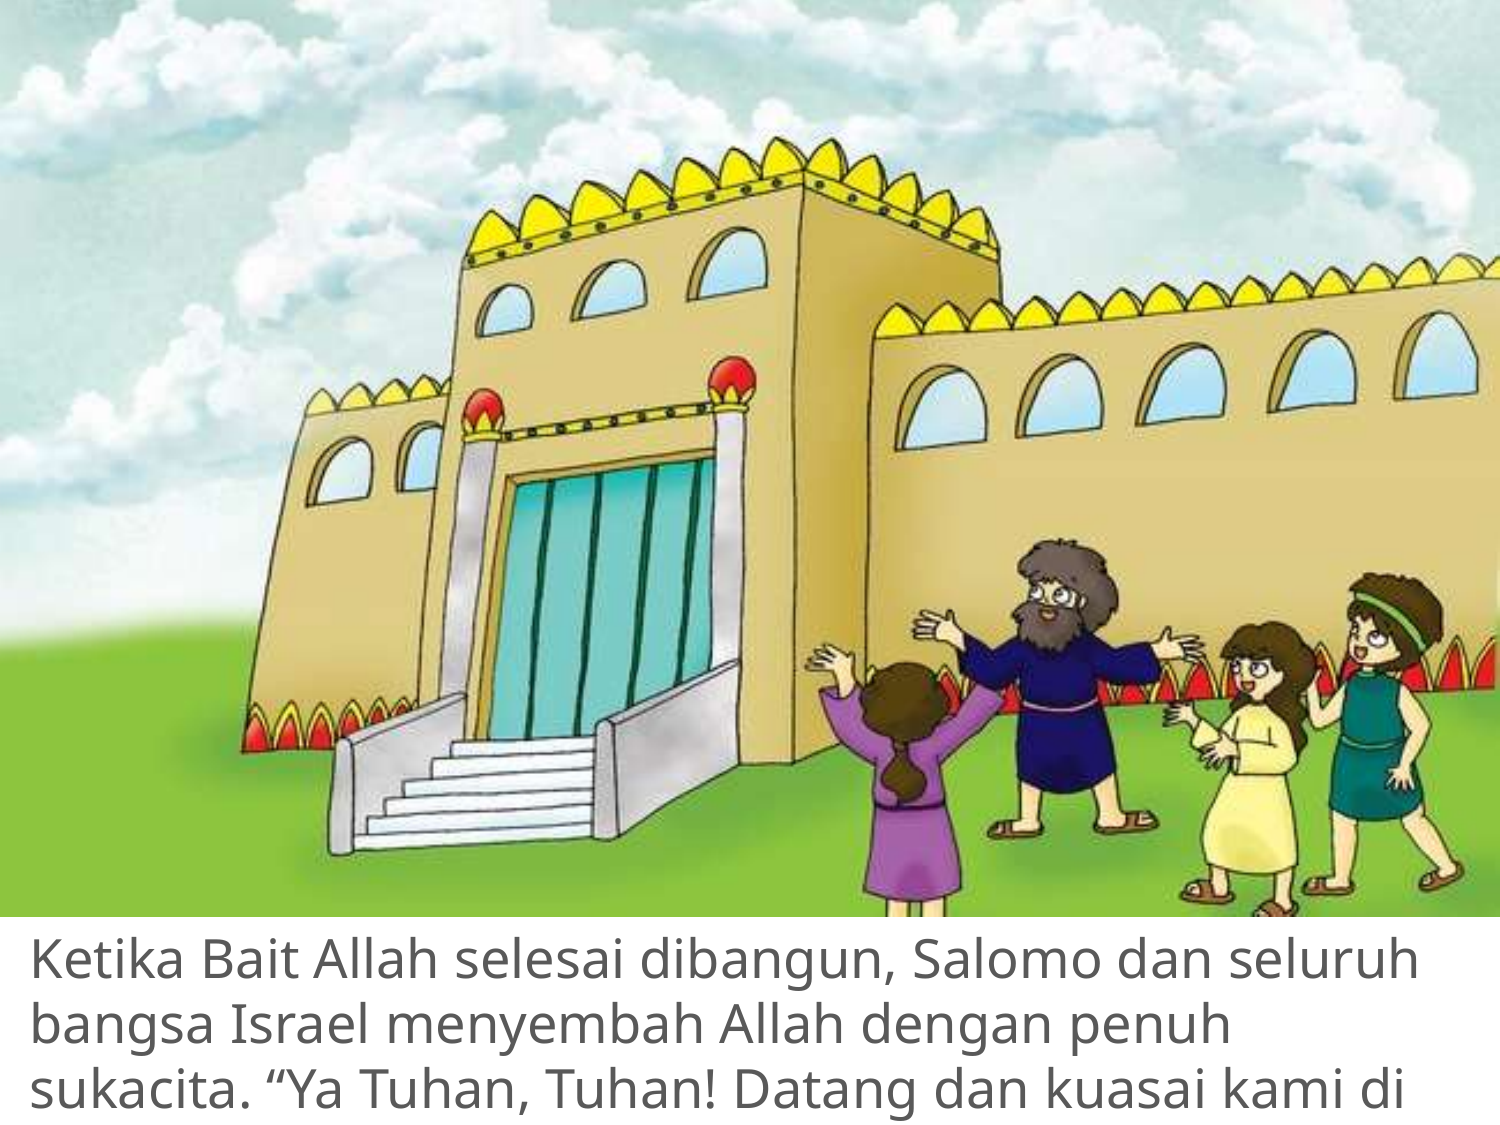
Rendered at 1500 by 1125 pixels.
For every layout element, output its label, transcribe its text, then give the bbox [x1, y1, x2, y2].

text_box Ketika Bait Allah selesai dibangun, Salomo dan seluruh bangsa Israel menyembah Allah dengan penuh sukacita. “Ya Tuhan, Tuhan! Datang dan kuasai kami di sini!” [14, 925, 1486, 1125]
picture [0, 0, 1500, 918]
